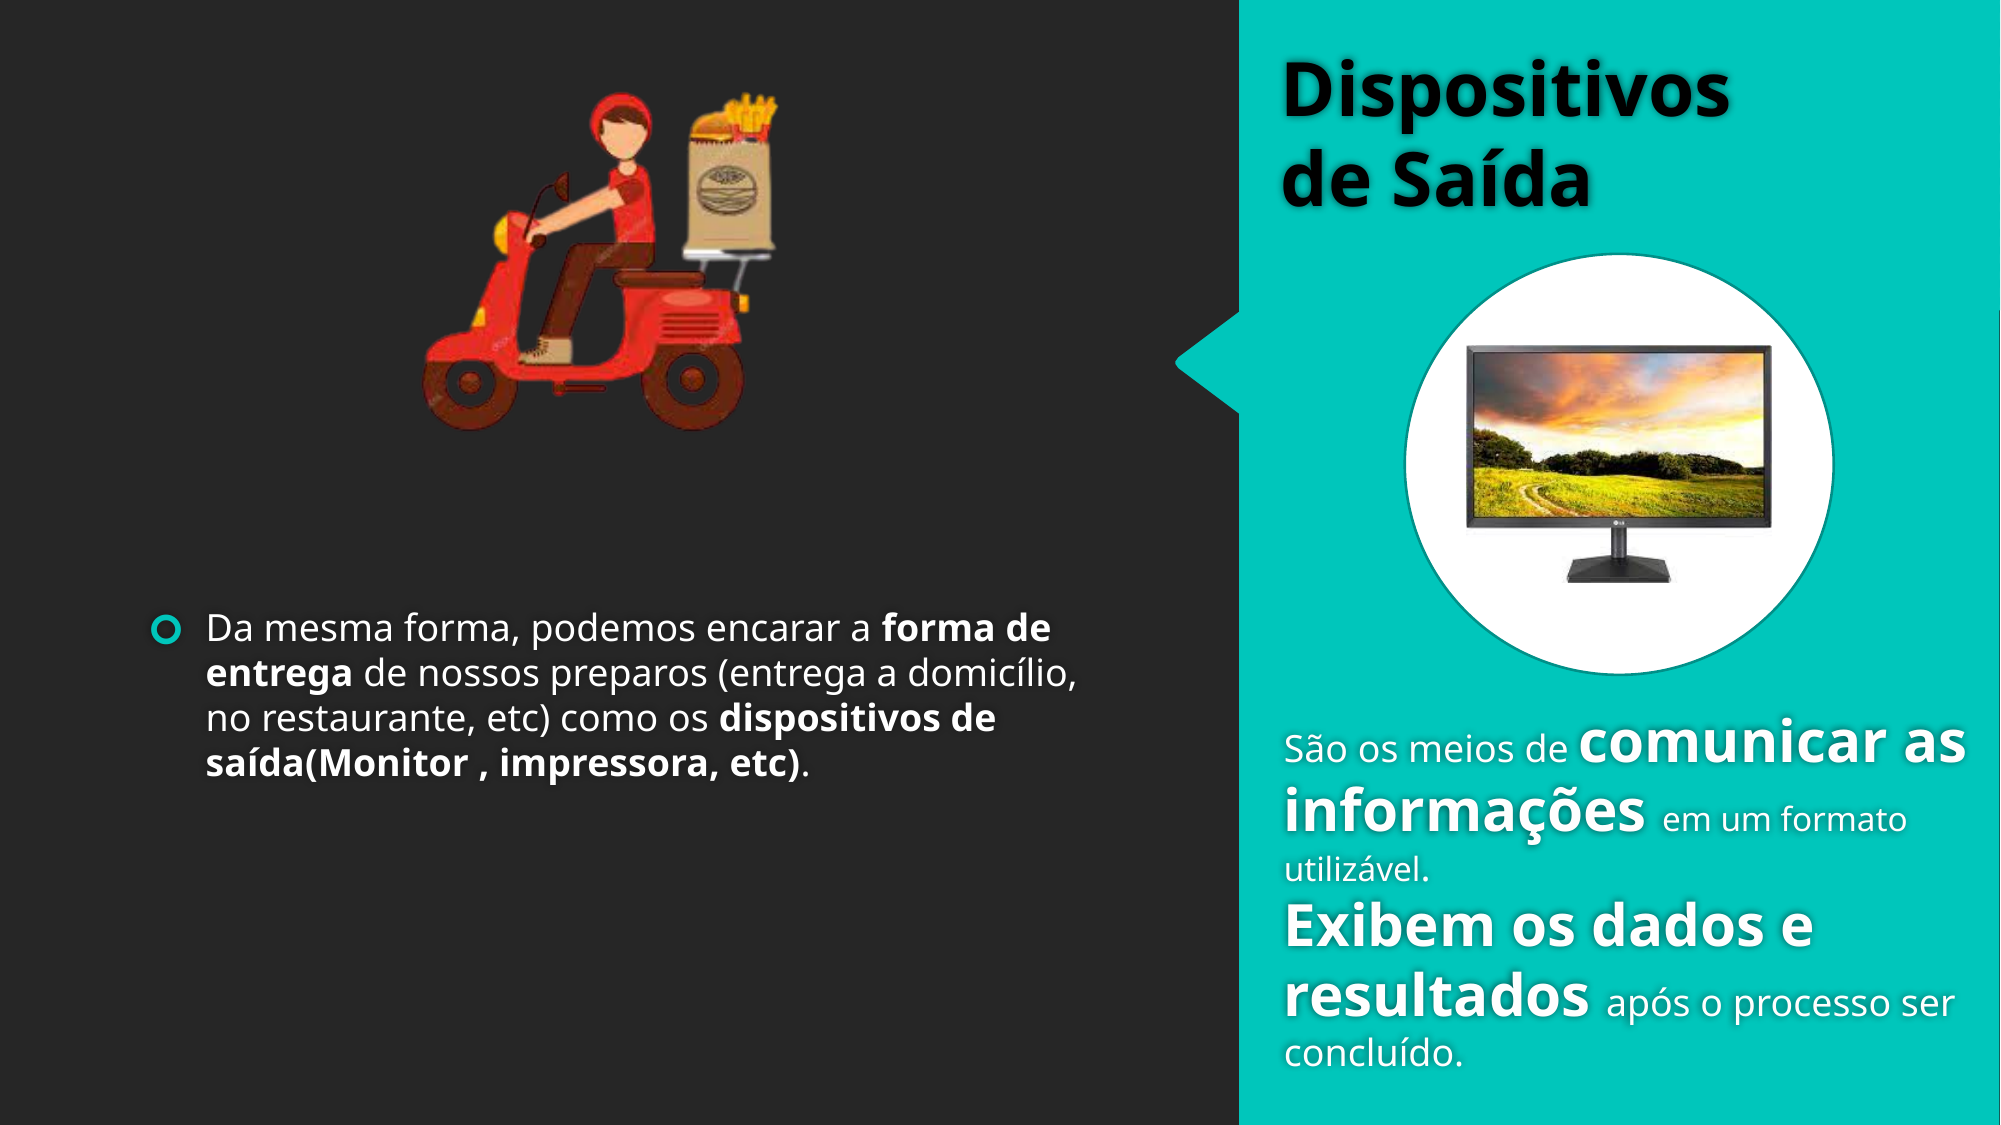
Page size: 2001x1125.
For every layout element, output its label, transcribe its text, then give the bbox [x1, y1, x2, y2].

text_box [0, 0, 1239, 1125]
picture [389, 51, 811, 474]
picture [1466, 345, 1773, 583]
text_box [1176, 0, 2000, 1125]
list Da mesma forma, podemos encarar a forma de entrega de nossos preparos (entrega a domicílio, no restaurante, etc) como os dispositivos de saída(Monitor , impressora, etc). [134, 395, 1131, 992]
text_box [1404, 253, 1834, 675]
title Dispositivos de Saída [1265, 0, 2000, 230]
text_box São os meios de comunicar as informações em um formato utilizável. Exibem os dados e resultados após o processo ser concluído. [1268, 892, 2000, 1125]
